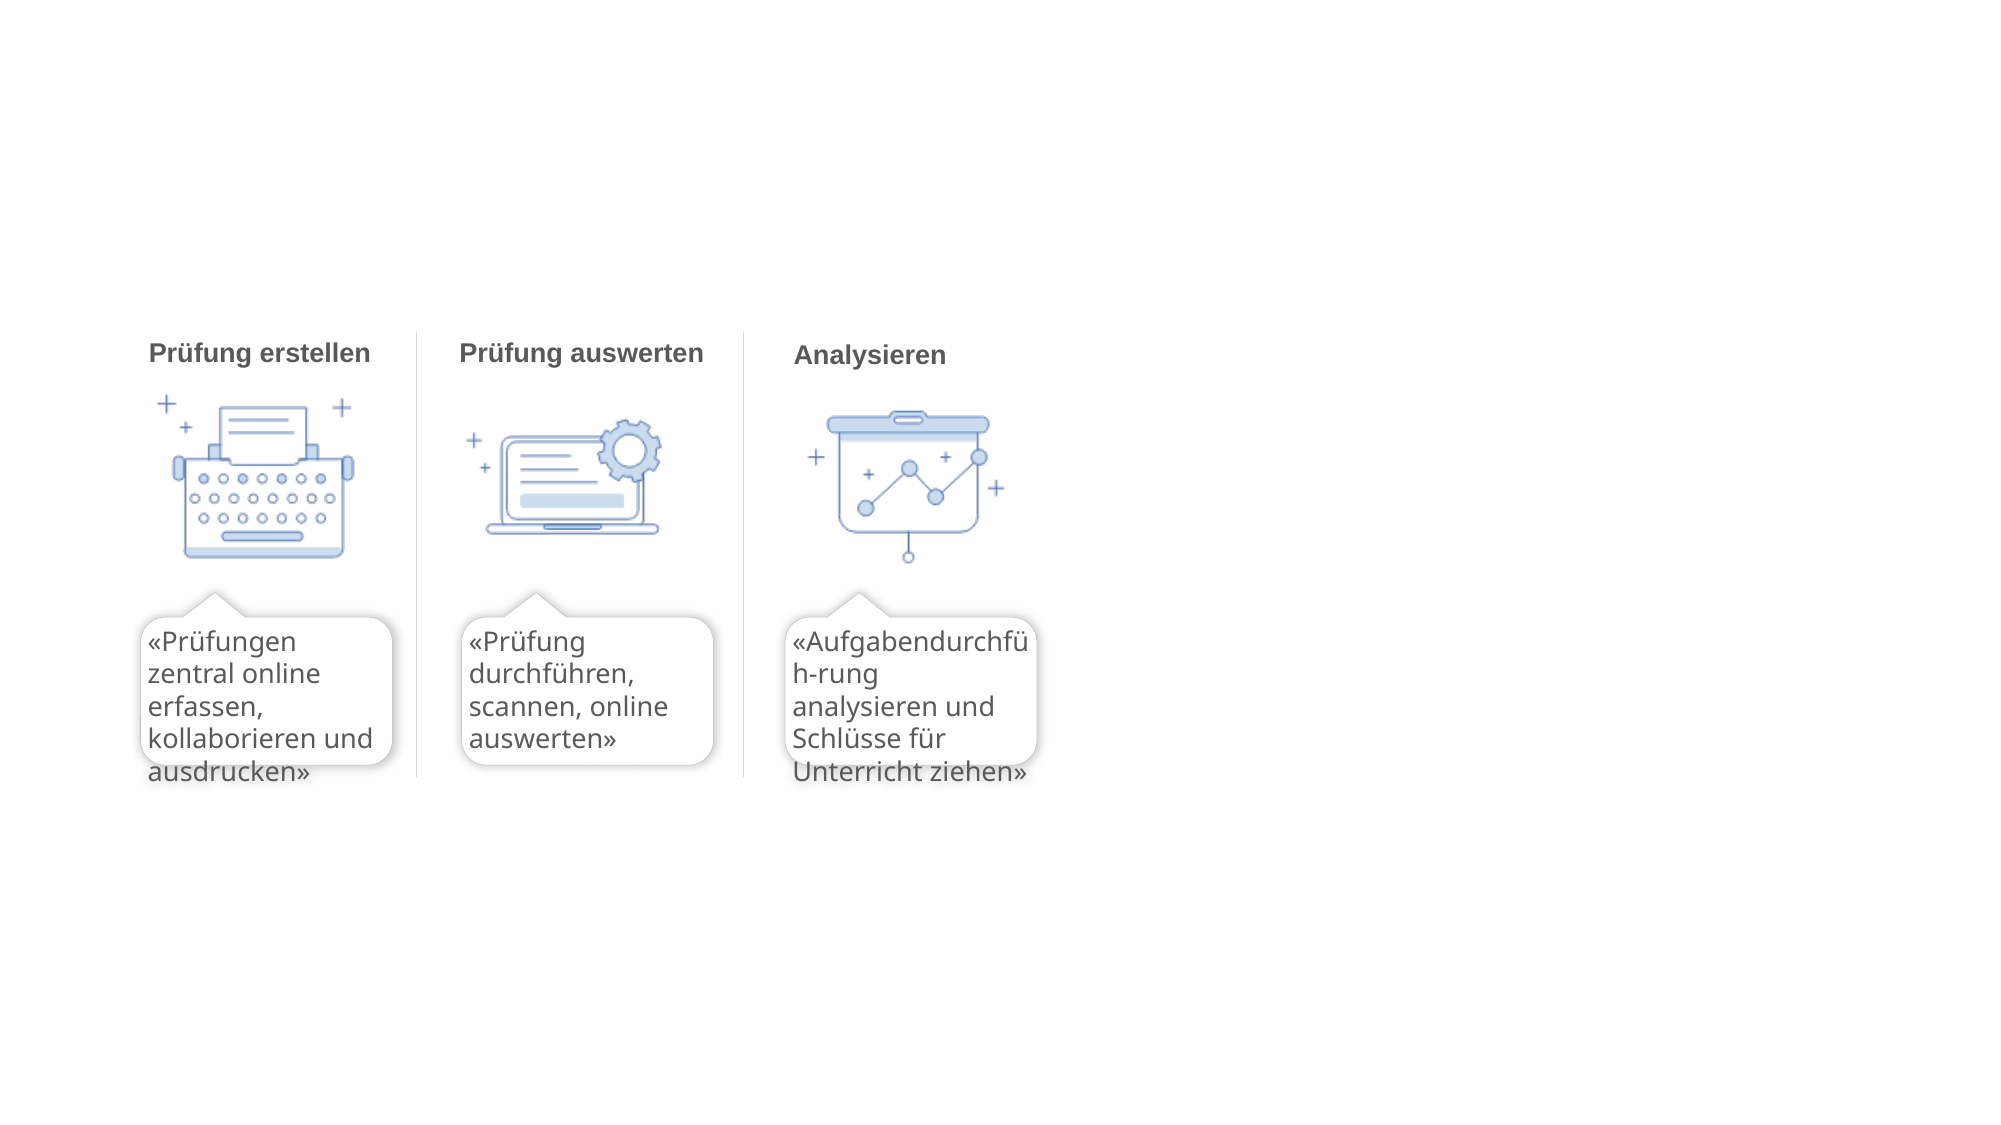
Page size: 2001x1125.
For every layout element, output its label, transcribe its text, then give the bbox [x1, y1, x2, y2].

text_box Prüfung erstellen [137, 330, 397, 374]
text_box «Aufgabendurchfüh-rung analysieren und Schlüsse für Unterricht ziehen» [785, 592, 1037, 766]
text_box Analysieren [782, 331, 1050, 376]
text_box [416, 331, 744, 778]
text_box «Prüfungen zentral online erfassen, kollaborieren und ausdrucken» [140, 592, 393, 766]
picture [155, 375, 356, 576]
picture [464, 373, 665, 574]
picture [806, 386, 1007, 587]
